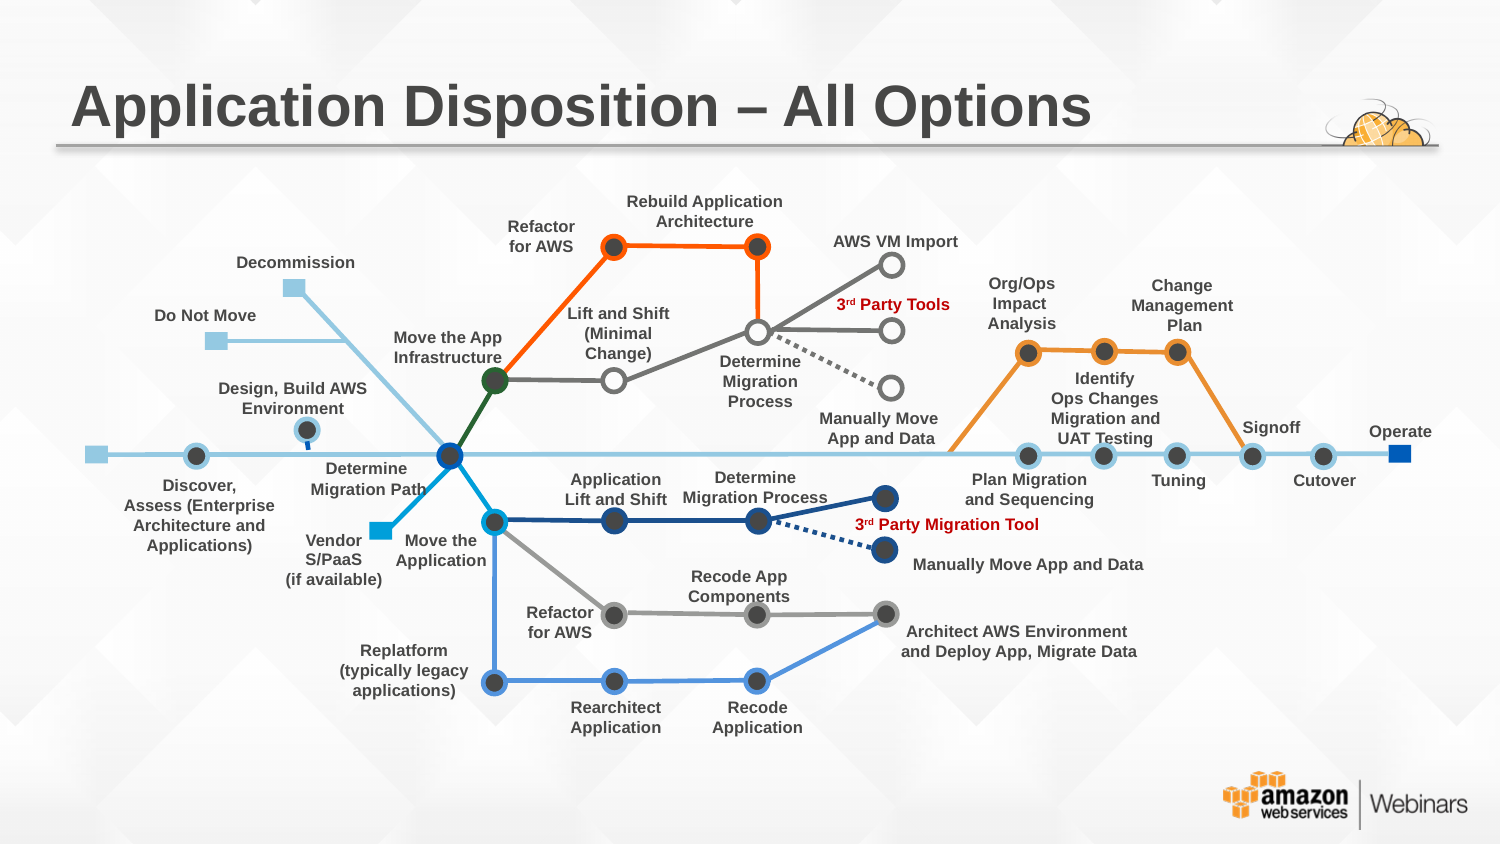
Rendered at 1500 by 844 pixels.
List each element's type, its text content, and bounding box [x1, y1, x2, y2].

text_box [1024, 444, 1039, 452]
text_box [746, 322, 763, 344]
text_box Determine Migration Process [676, 467, 835, 508]
text_box Determine Migration Path [302, 461, 384, 499]
text_box [882, 376, 903, 400]
text_box [879, 538, 896, 553]
text_box [85, 445, 108, 464]
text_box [497, 250, 613, 380]
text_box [948, 361, 1021, 452]
text_box [603, 509, 626, 529]
text_box [1313, 445, 1334, 452]
text_box [603, 670, 626, 679]
text_box Identify Ops Changes [1045, 367, 1165, 408]
text_box Recode Application [702, 696, 814, 737]
text_box [1094, 340, 1115, 347]
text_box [748, 621, 879, 690]
text_box Replatform (typically legacy applications) [298, 640, 494, 700]
text_box Plan Migration and Sequencing [959, 468, 1100, 509]
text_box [767, 519, 875, 549]
text_box Manually Move App and Data [761, 408, 943, 448]
text_box Application Lift and Shift [556, 468, 676, 509]
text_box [302, 293, 448, 450]
text_box Refactor for AWS [513, 632, 607, 642]
text_box Change Management Plan [1093, 274, 1276, 335]
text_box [624, 332, 747, 381]
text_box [768, 264, 881, 329]
text_box [483, 672, 490, 694]
text_box [1093, 461, 1114, 468]
text_box [746, 606, 768, 611]
text_box Refactor for AWS [494, 215, 589, 251]
text_box Cutover [1282, 469, 1367, 490]
text_box [1388, 444, 1412, 463]
text_box Architect AWS Environment and Deploy App, Migrate Data [898, 620, 1141, 661]
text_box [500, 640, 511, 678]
text_box [1017, 342, 1038, 365]
text_box Recode App Components [678, 565, 801, 606]
text_box [1166, 444, 1179, 452]
text_box Tuning [1140, 469, 1218, 490]
picture [0, 0, 1500, 844]
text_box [768, 335, 881, 389]
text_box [766, 497, 875, 518]
text_box Operate [1357, 420, 1444, 441]
text_box Decommission [230, 251, 362, 272]
text_box [204, 332, 228, 340]
text_box [885, 319, 904, 342]
text_box [1093, 444, 1115, 452]
text_box [747, 509, 762, 533]
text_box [627, 612, 769, 616]
text_box 3rd Party Migration Tool [879, 513, 1047, 534]
text_box [500, 673, 505, 693]
text_box [880, 253, 904, 277]
text_box [1313, 461, 1334, 468]
text_box [602, 236, 625, 248]
text_box [1251, 445, 1263, 452]
text_box [1167, 341, 1189, 364]
text_box Org/Ops Impact Analysis [953, 272, 1091, 333]
text_box [874, 487, 897, 510]
text_box [1242, 461, 1263, 468]
text_box AWS VM Import [809, 230, 982, 251]
text_box [186, 444, 207, 452]
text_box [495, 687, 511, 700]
text_box Rebuild Application Architecture [622, 191, 788, 232]
text_box Lift and Shift (Minimal Change) [617, 302, 677, 338]
text_box [369, 521, 380, 529]
text_box 3rd Party Tools [886, 294, 953, 315]
text_box Vendor S/PaaS (if available) [284, 529, 384, 590]
text_box Move the Application [387, 530, 494, 571]
text_box [1019, 461, 1039, 468]
text_box [282, 279, 306, 297]
text_box Move the App Infrastructure [452, 326, 492, 367]
text_box Discover, Assess (Enterprise Architecture and Applications) [122, 474, 277, 555]
text_box Manually Move App and Data [860, 553, 1197, 574]
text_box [450, 452, 499, 522]
text_box [186, 461, 207, 468]
text_box [605, 688, 623, 693]
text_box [1184, 350, 1245, 449]
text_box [385, 463, 454, 532]
text_box [486, 530, 498, 534]
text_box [457, 379, 499, 449]
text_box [502, 530, 623, 624]
text_box Design, Build AWS Environment [210, 377, 297, 418]
text_box [484, 369, 492, 377]
title Application Disposition – All Options [55, 18, 1402, 146]
text_box Do Not Move [154, 305, 279, 326]
text_box [875, 602, 898, 626]
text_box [1029, 349, 1167, 353]
text_box [746, 235, 769, 259]
text_box Migration and UAT Testing [1041, 407, 1170, 448]
text_box [1167, 461, 1188, 468]
text_box Rearchitect Application [560, 696, 672, 737]
text_box Determine Migration Process [709, 351, 812, 412]
text_box Signoff [1251, 417, 1312, 438]
text_box [605, 379, 624, 392]
